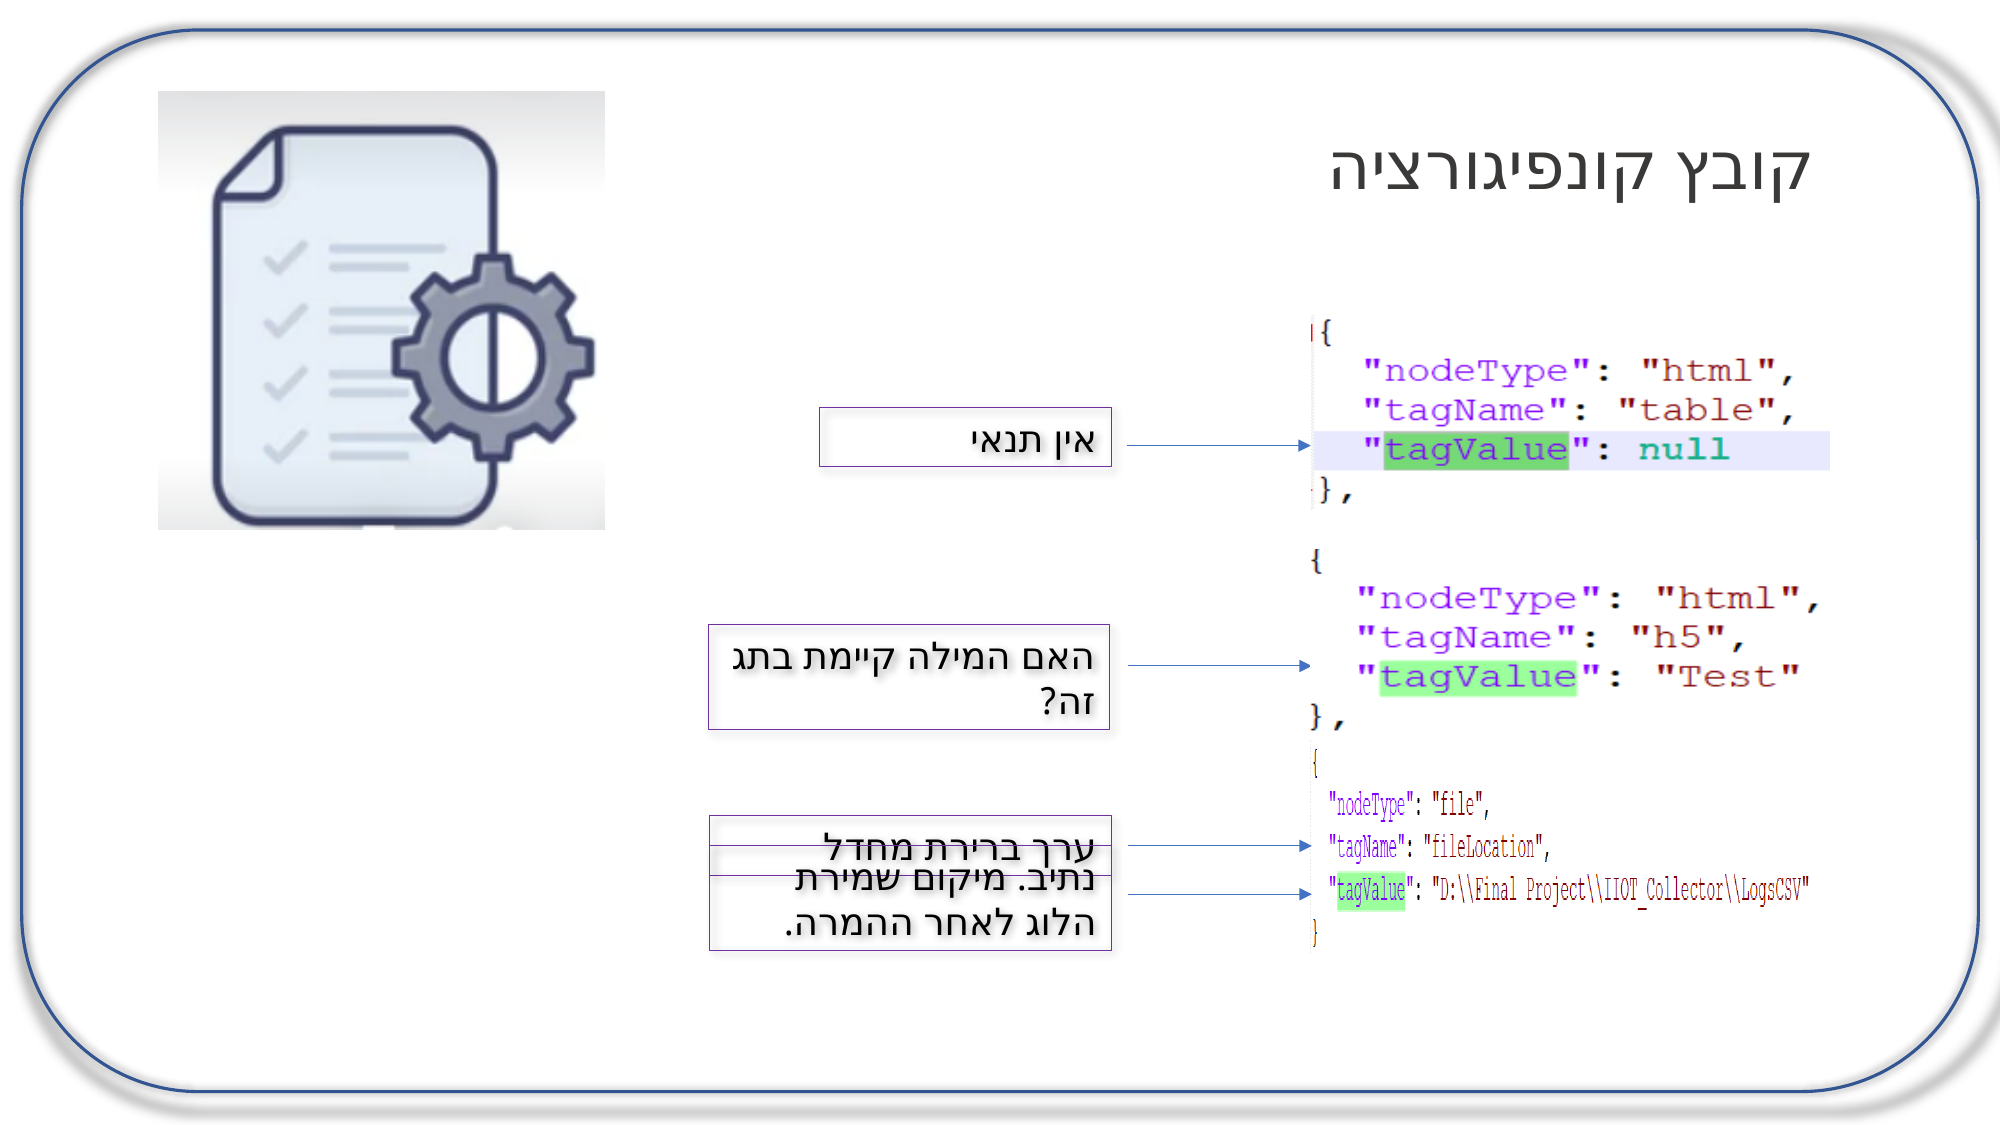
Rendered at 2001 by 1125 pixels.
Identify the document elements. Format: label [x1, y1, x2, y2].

picture [1311, 315, 1830, 510]
picture [1310, 549, 1830, 953]
text_box [20, 28, 1980, 1093]
picture [158, 91, 605, 530]
